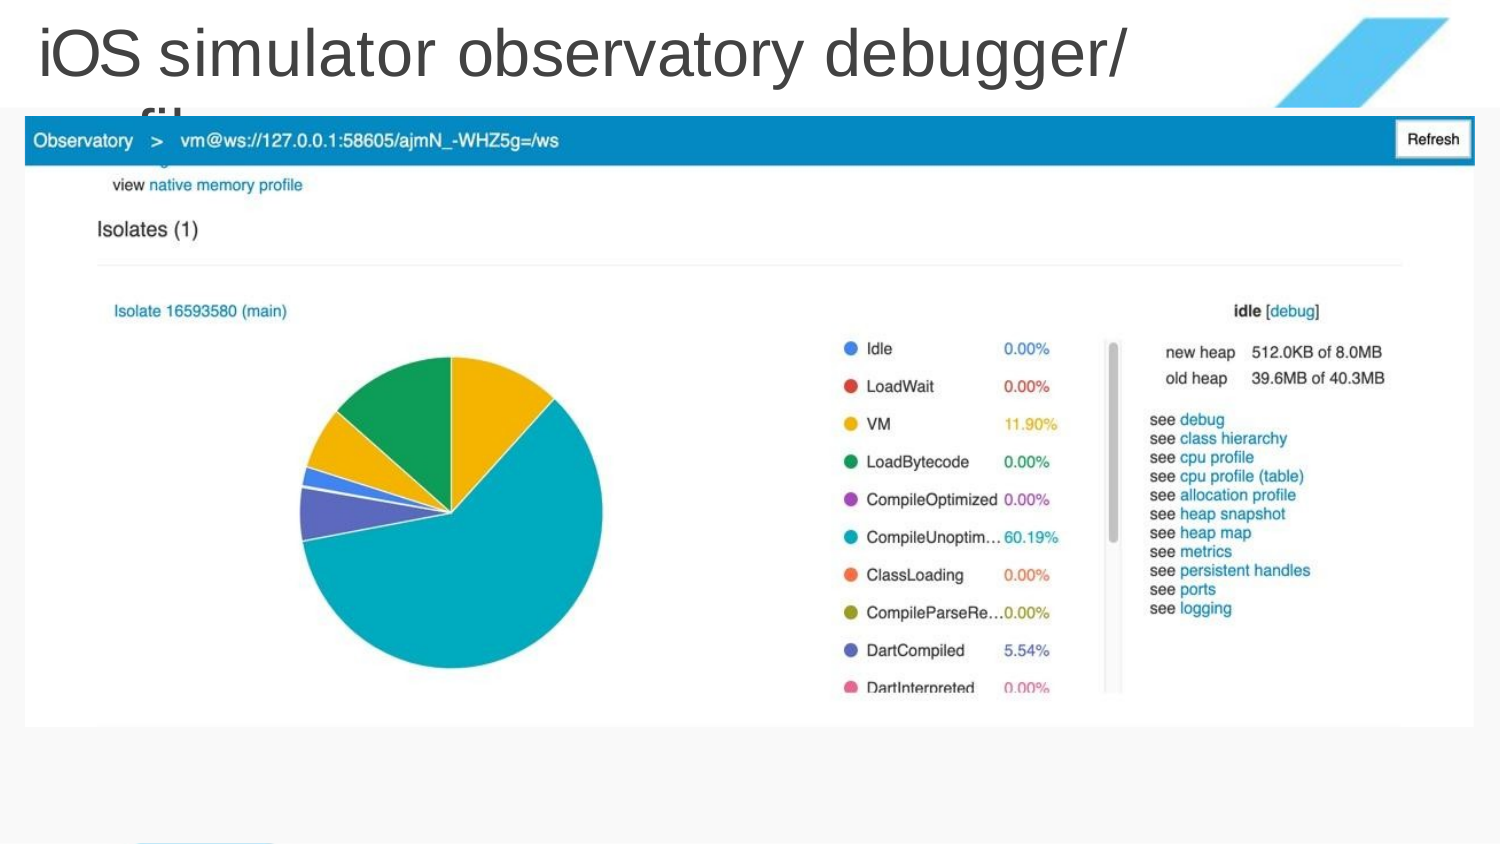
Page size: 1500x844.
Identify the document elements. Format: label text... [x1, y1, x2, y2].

picture [0, 0, 1452, 107]
text_box [0, 107, 1500, 844]
text_box [24, 116, 1475, 727]
title iOS simulator observatory debugger/ proﬁler [36, 7, 1353, 116]
